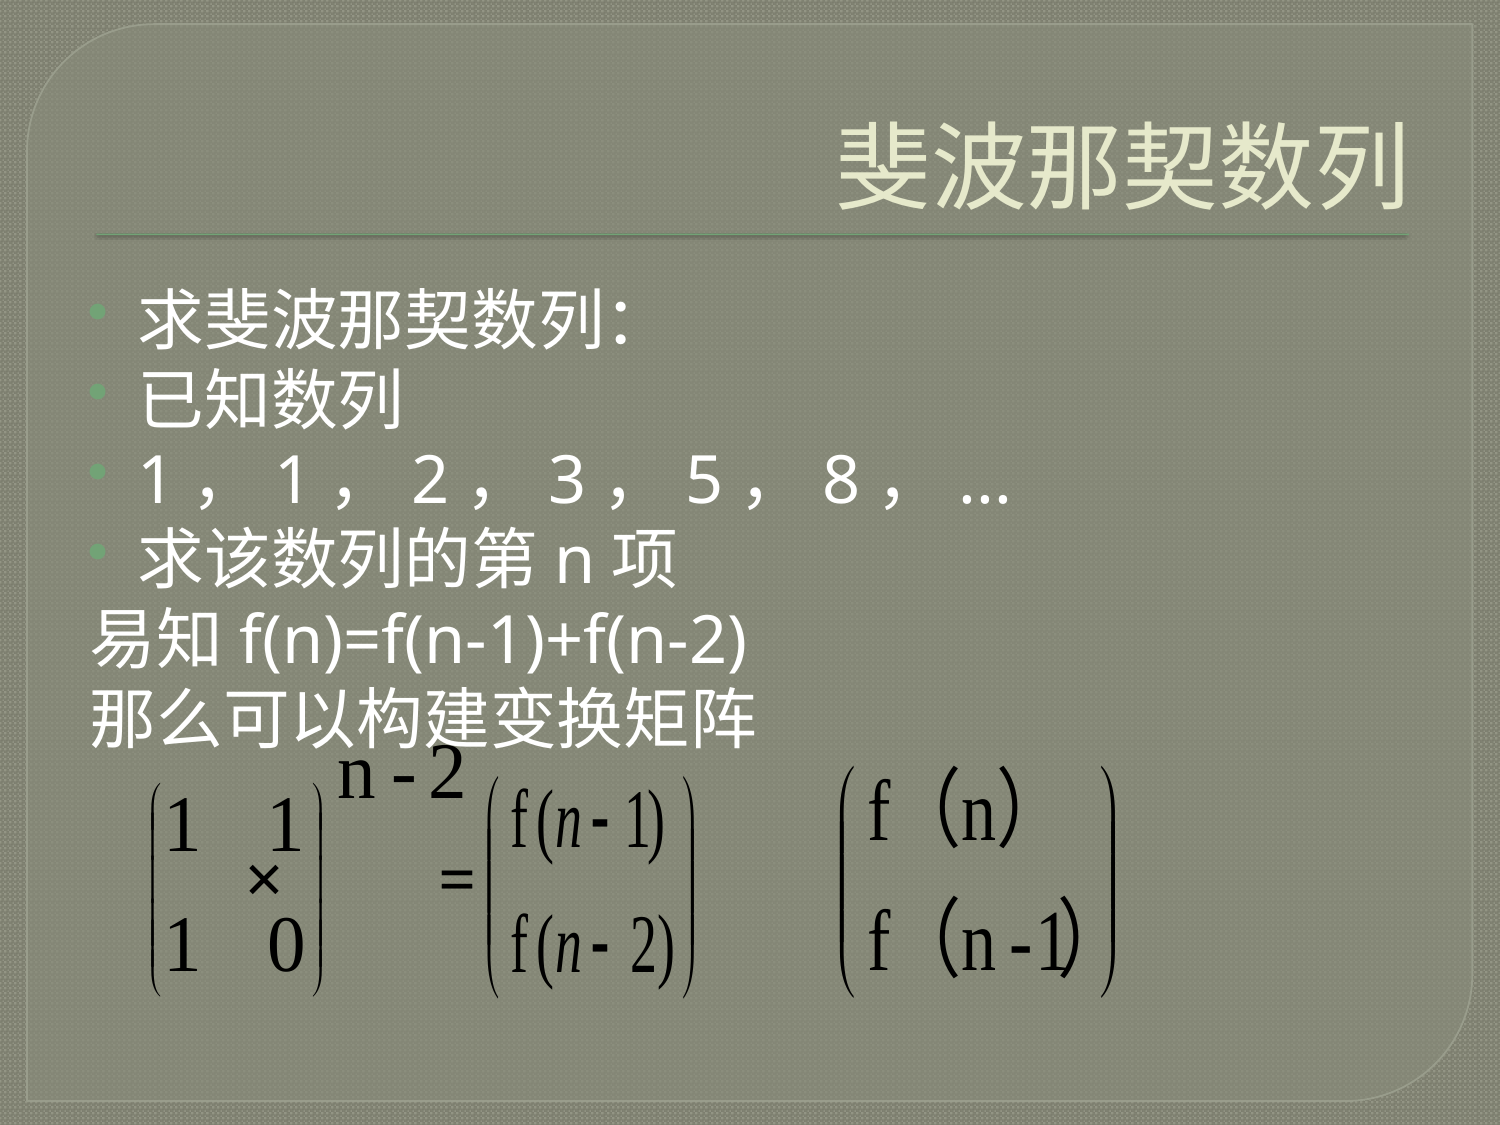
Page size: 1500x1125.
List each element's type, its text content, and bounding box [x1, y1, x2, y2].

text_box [825, 751, 1136, 1013]
list 求斐波那契数列： 已知数列 1，1，2，3，5，8，... 求该数列的第n项 易知f(n)=f(n-1)+f(n-2) 那么可以构建变换矩阵 × = [75, 270, 1425, 1013]
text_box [136, 718, 478, 1013]
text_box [477, 762, 712, 1013]
title 斐波那契数列 [75, 41, 1425, 230]
